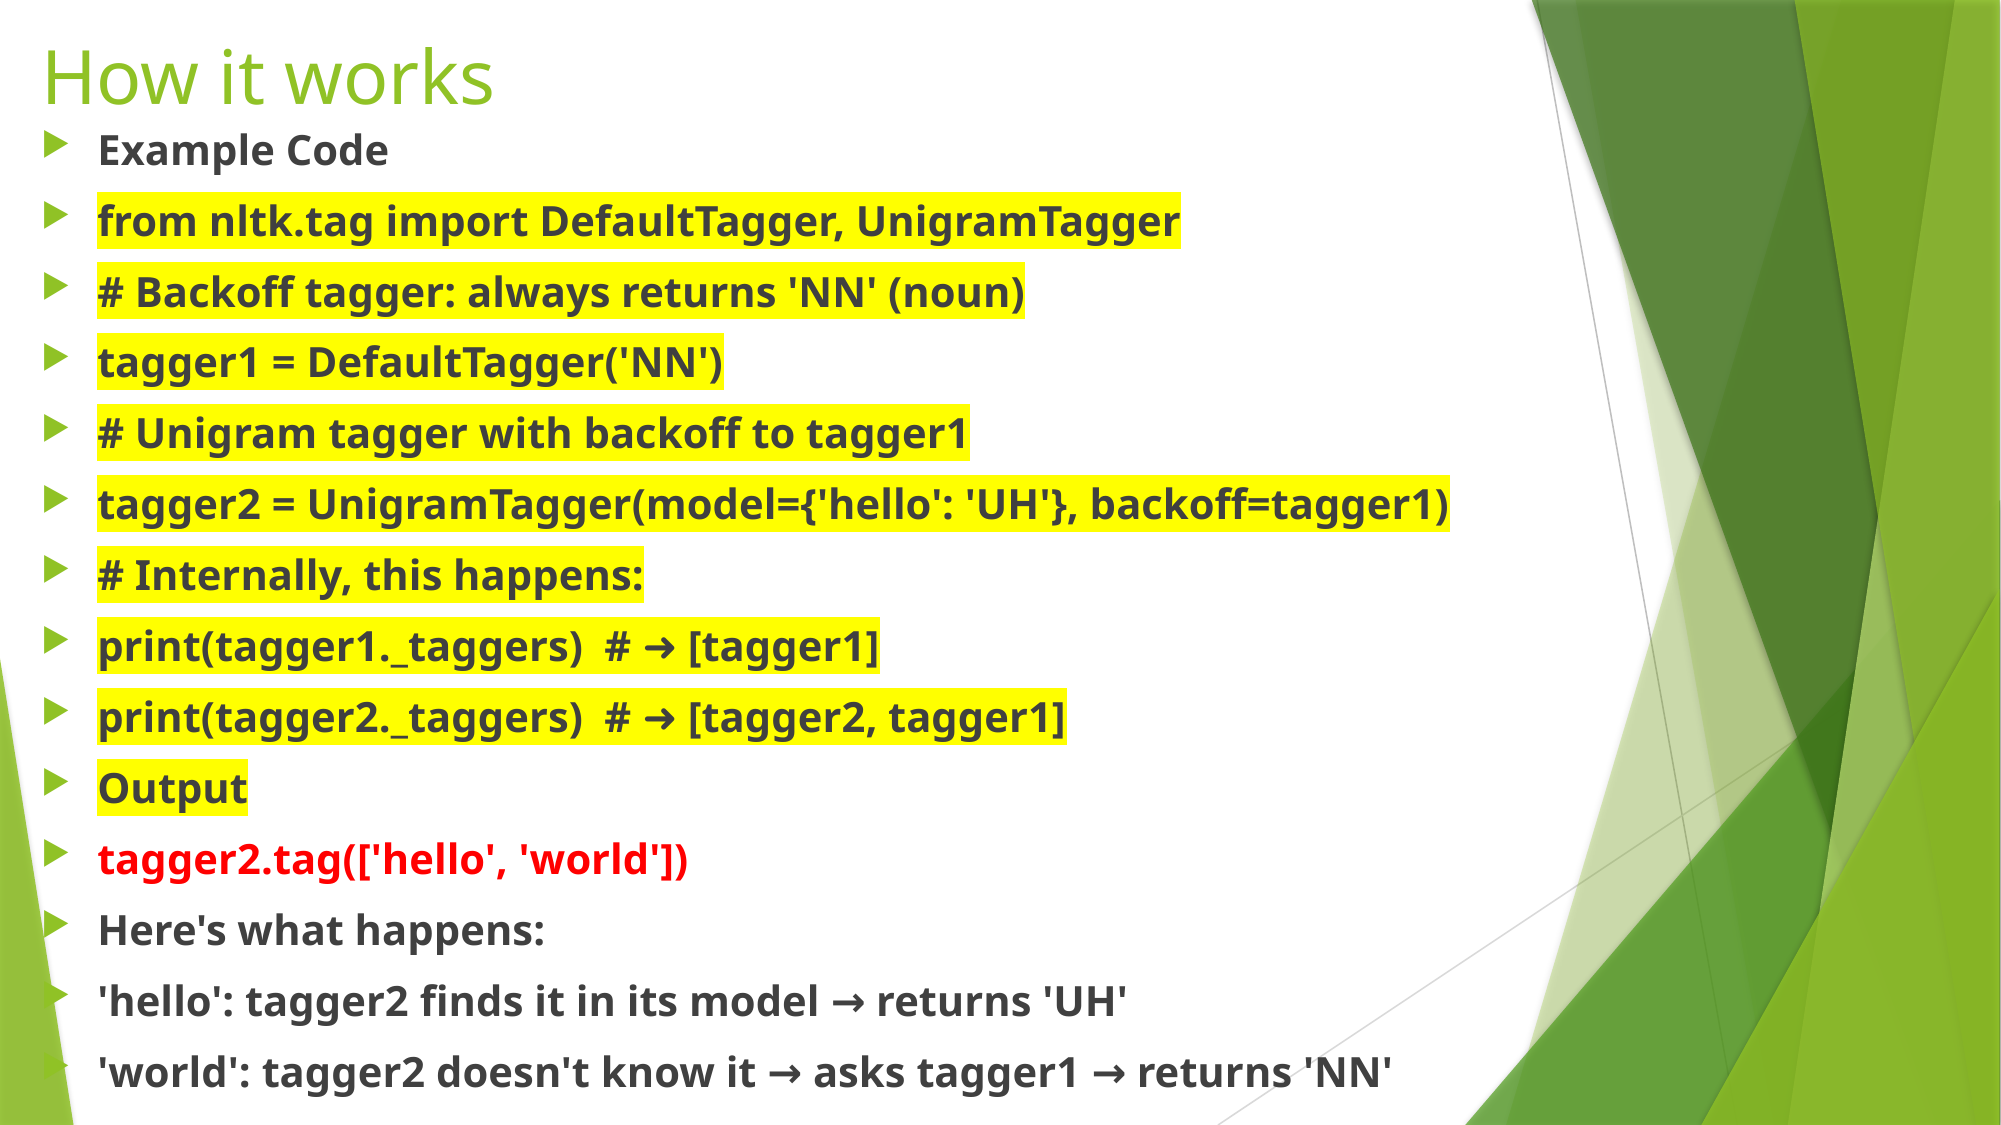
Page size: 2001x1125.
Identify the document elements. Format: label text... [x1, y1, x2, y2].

list Example Code from nltk.tag import DefaultTagger, UnigramTagger # Backoff tagger: always returns 'NN' (noun) tagger1 = DefaultTagger('NN') # Unigram tagger with backoff to tagger1 tagger2 = UnigramTagger(model={'hello': 'UH'}, backoff=tagger1) # Internally, this happens: print(tagger1._taggers) # ➜ [tagger1] print(tagger2._taggers) # ➜ [tagger2, tagger1] Output tagger2.tag(['hello', 'world']) Here's what happens: 'hello': tagger2 finds it in its model → returns 'UH' 'world': tagger2 doesn't know it → asks tagger1 → returns 'NN' [26, 115, 1921, 1125]
title How it works [26, 22, 1437, 115]
